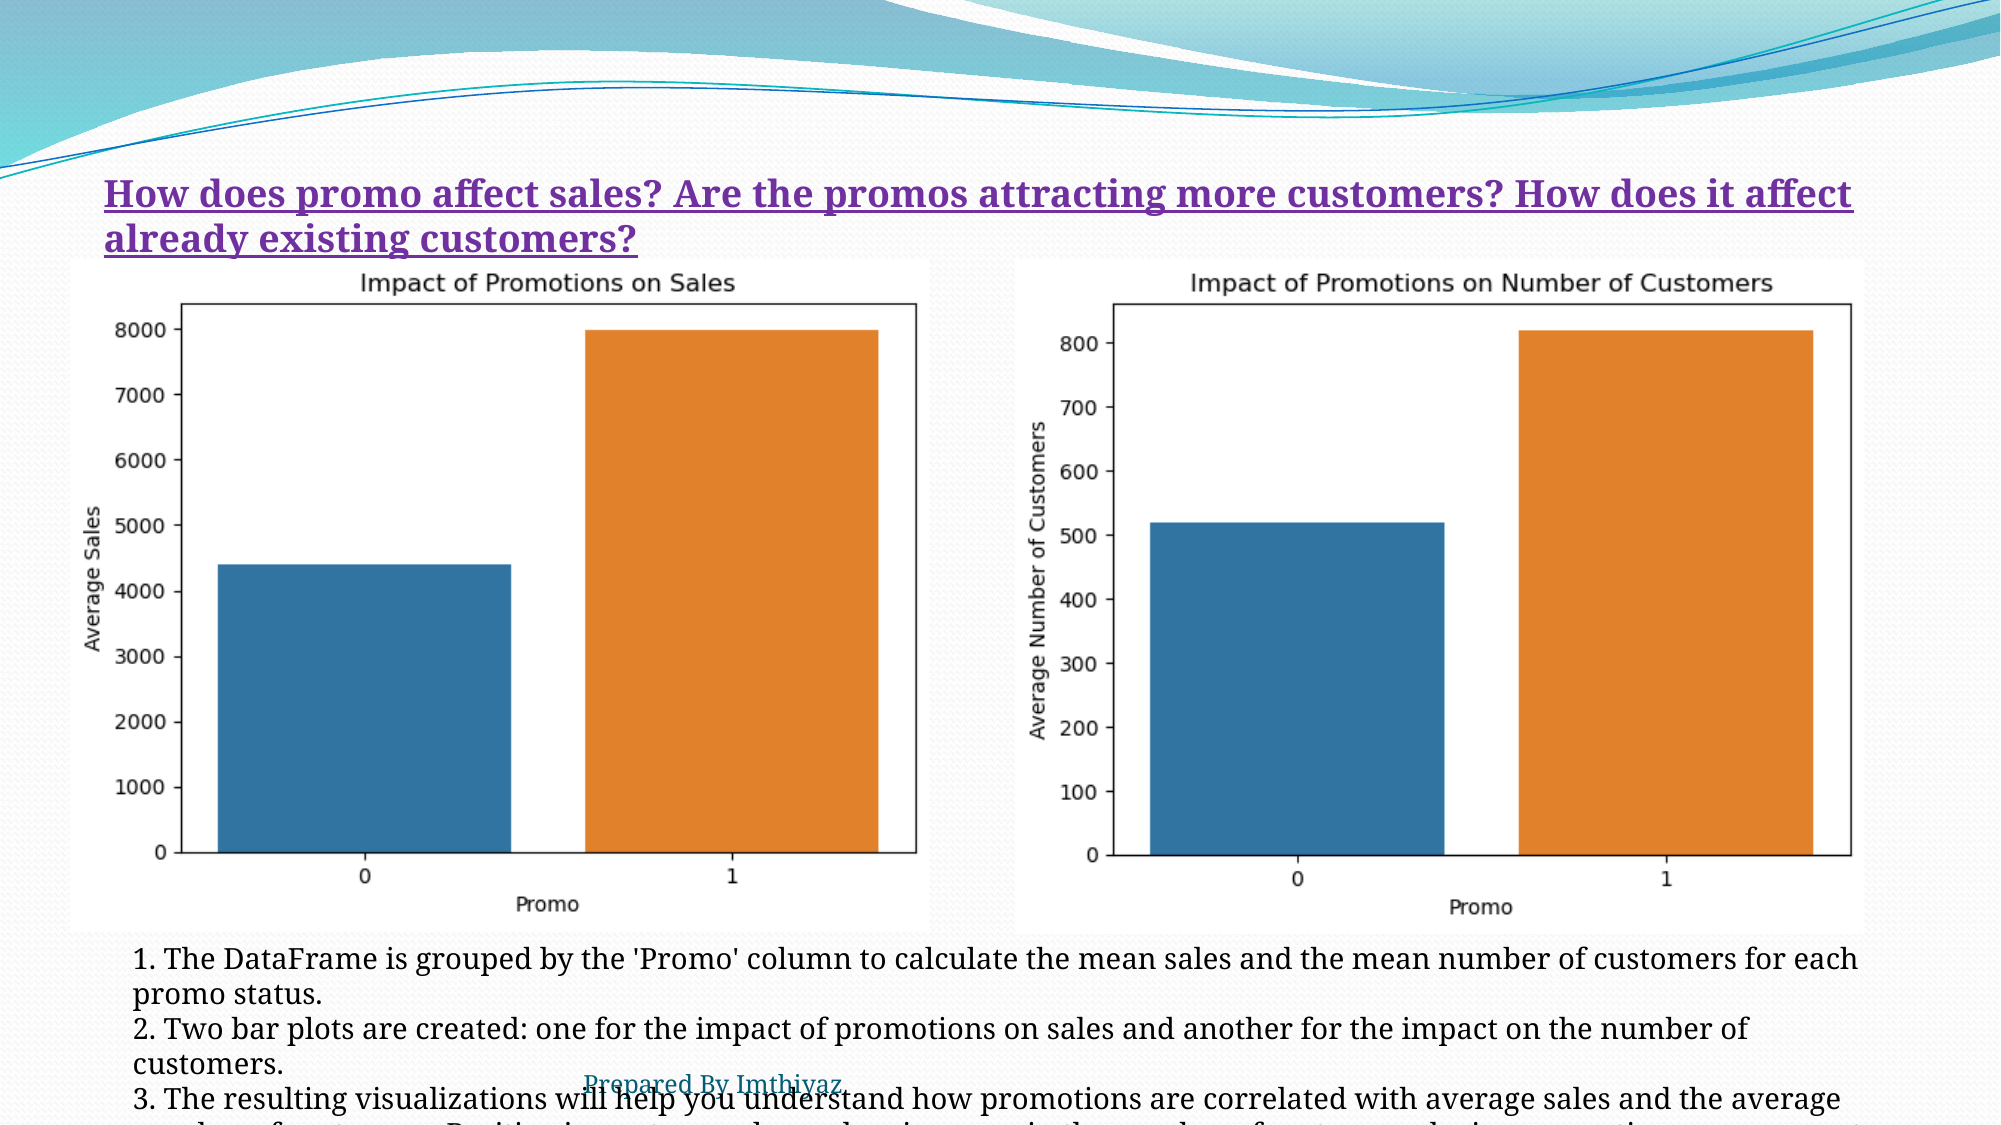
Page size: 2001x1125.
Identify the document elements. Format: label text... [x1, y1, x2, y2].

text_box How does promo affect sales? Are the promos attracting more customers? How does it affect already existing customers? [88, 162, 1911, 268]
picture [1014, 259, 1865, 934]
footer Prepared By Imthiyaz [583, 1042, 1317, 1103]
picture [70, 259, 930, 931]
text_box 1. The DataFrame is grouped by the 'Promo' column to calculate the mean sales and the mean number of customers for each promo status. 2. Two bar plots are created: one for the impact of promotions on sales and another for the impact on the number of customers. 3. The resulting visualizations will help you understand how promotions are correlated with average sales and the average number of customers. Positive impacts on sales and an increase in the number of customers during promotions may suggest that the promotions are effective. [117, 933, 1920, 1125]
